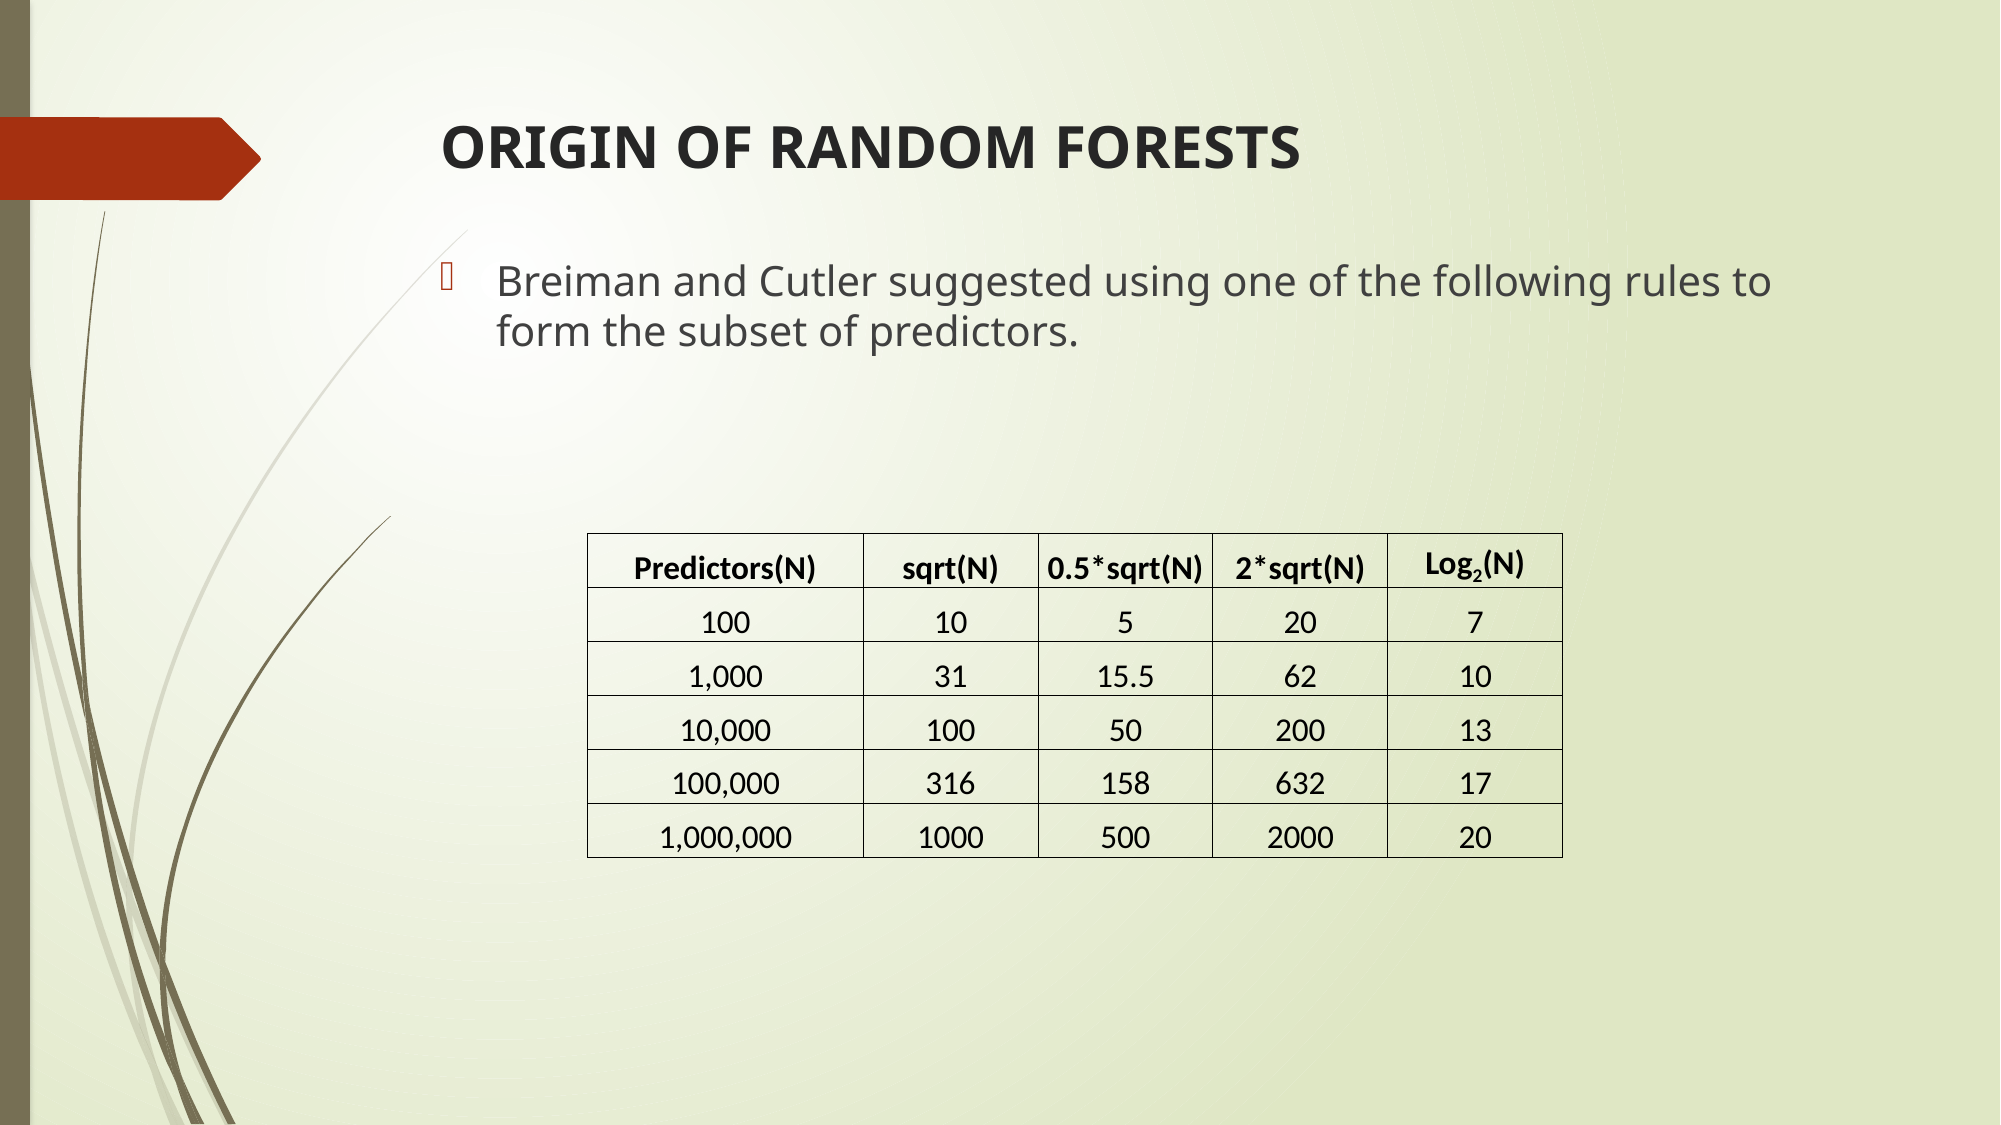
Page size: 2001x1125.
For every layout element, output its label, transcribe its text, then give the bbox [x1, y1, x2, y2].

list Breiman and Cutler suggested using one of the following rules to form the subset of predictors. [424, 247, 1888, 970]
table_header Predictors(N) [588, 534, 863, 587]
table_cell 2000 [1213, 804, 1387, 857]
table_cell 1000 [864, 804, 1038, 857]
table_cell 17 [1388, 750, 1562, 803]
table_header sqrt(N) [864, 534, 1038, 587]
table_cell 31 [864, 642, 1038, 695]
table_header 2*sqrt(N) [1213, 534, 1387, 587]
table_cell 7 [1388, 588, 1562, 641]
table_cell 200 [1213, 696, 1387, 749]
table_cell 50 [1039, 696, 1212, 749]
table_cell 1,000 [588, 642, 863, 695]
table_cell 316 [864, 750, 1038, 803]
table_cell 5 [1039, 588, 1212, 641]
table_cell 15.5 [1039, 642, 1212, 695]
table_cell 13 [1388, 696, 1562, 749]
table_cell 20 [1388, 804, 1562, 857]
table_cell 10 [1388, 642, 1562, 695]
title ORIGIN OF RANDOM FORESTS [425, 102, 1888, 201]
table_cell 10,000 [588, 696, 863, 749]
table_cell 100 [864, 696, 1038, 749]
table_header Log2(N) [1388, 534, 1562, 587]
table_cell 158 [1039, 750, 1212, 803]
table_cell 500 [1039, 804, 1212, 857]
table_cell 1,000,000 [588, 804, 863, 857]
table_cell 62 [1213, 642, 1387, 695]
table_cell 632 [1213, 750, 1387, 803]
table_cell 100,000 [588, 750, 863, 803]
table_cell 100 [588, 588, 863, 641]
table_cell 20 [1213, 588, 1387, 641]
table_header 0.5*sqrt(N) [1039, 534, 1212, 587]
table_cell 10 [864, 588, 1038, 641]
